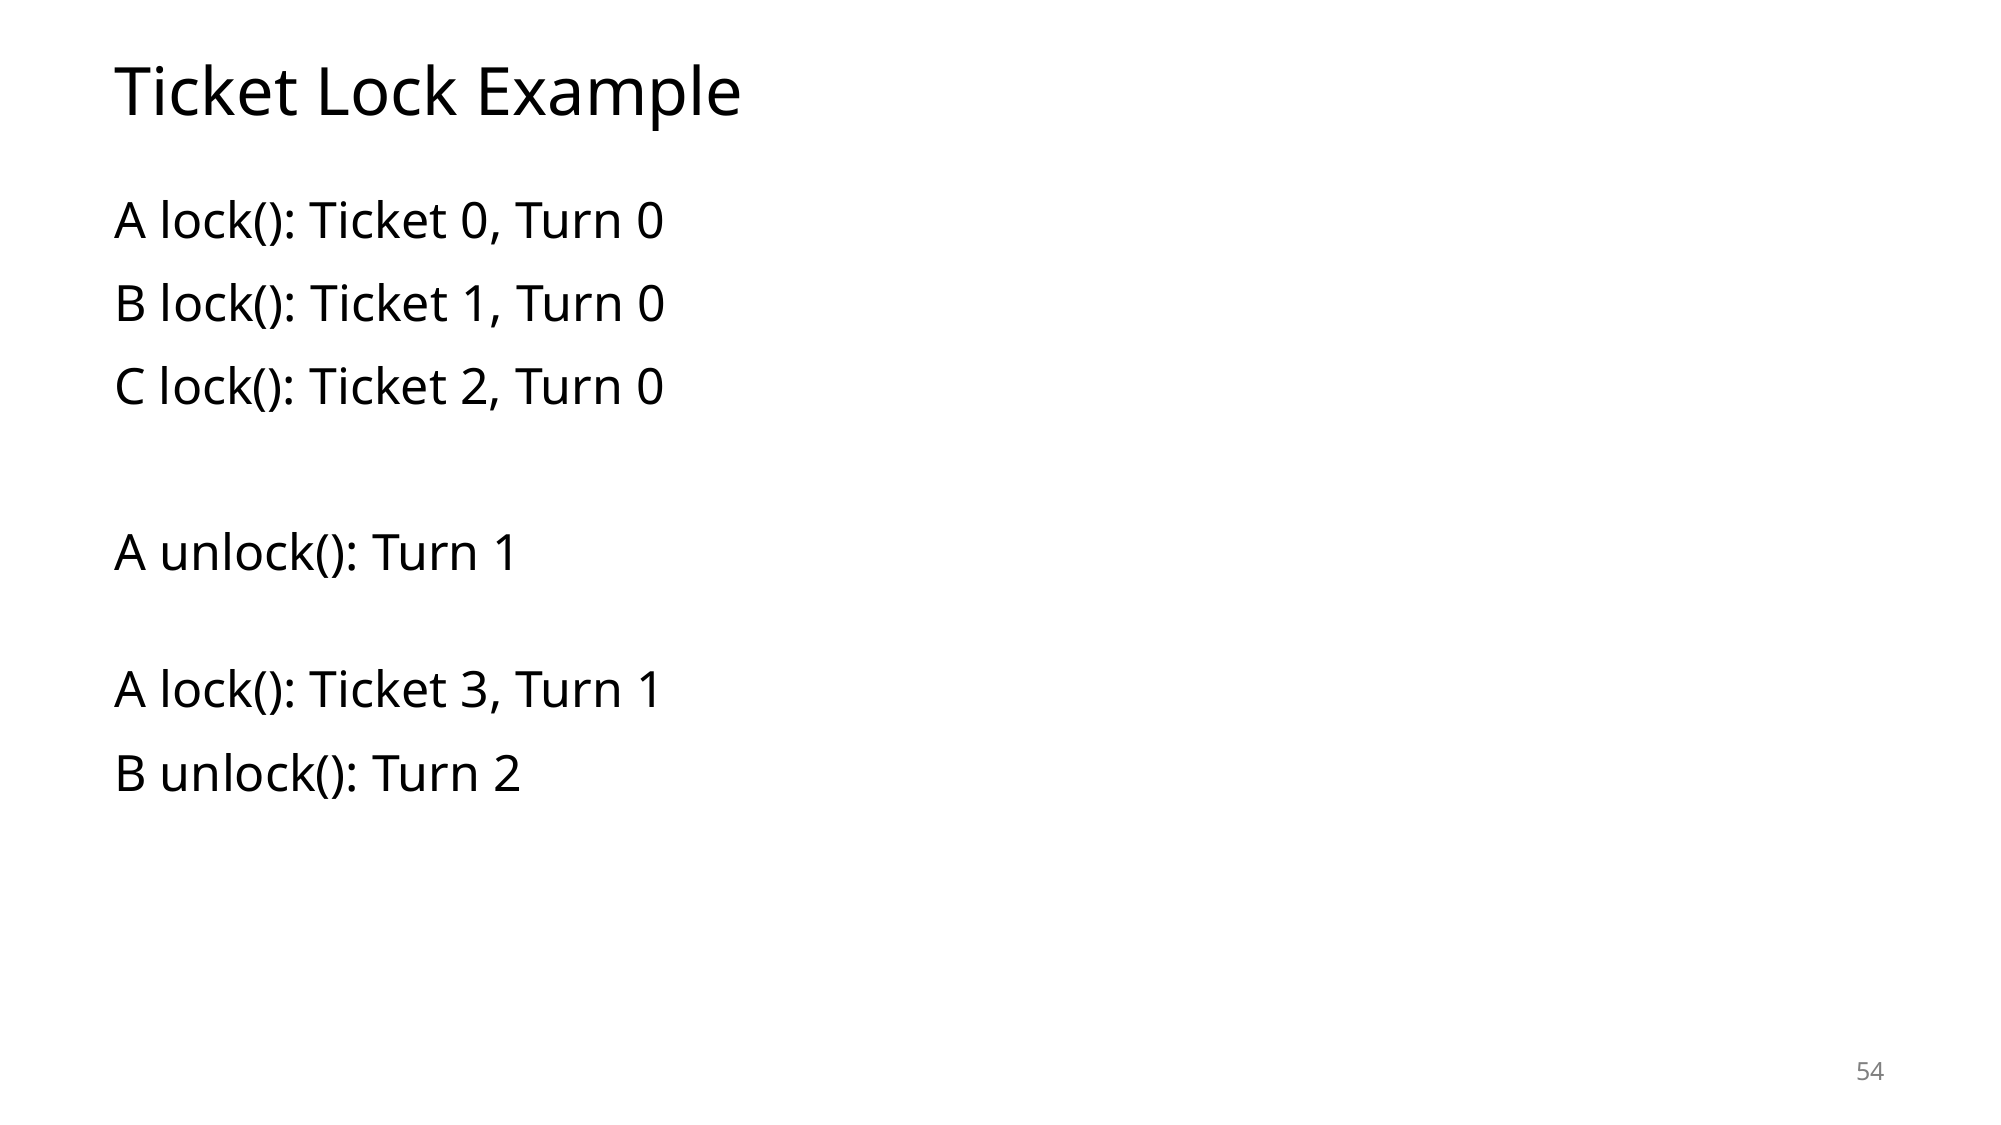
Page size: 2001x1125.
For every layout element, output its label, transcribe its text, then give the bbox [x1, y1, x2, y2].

title Ticket Lock Example [99, 37, 1900, 150]
list A lock(): Ticket 0, Turn 0 B lock(): Ticket 1, Turn 0 C lock(): Ticket 2, Turn 0 A unlock(): Turn 1 A lock(): Ticket 3, Turn 1 B unlock(): Turn 2 [99, 187, 1900, 1013]
slide_number 54 [1749, 1042, 1900, 1103]
